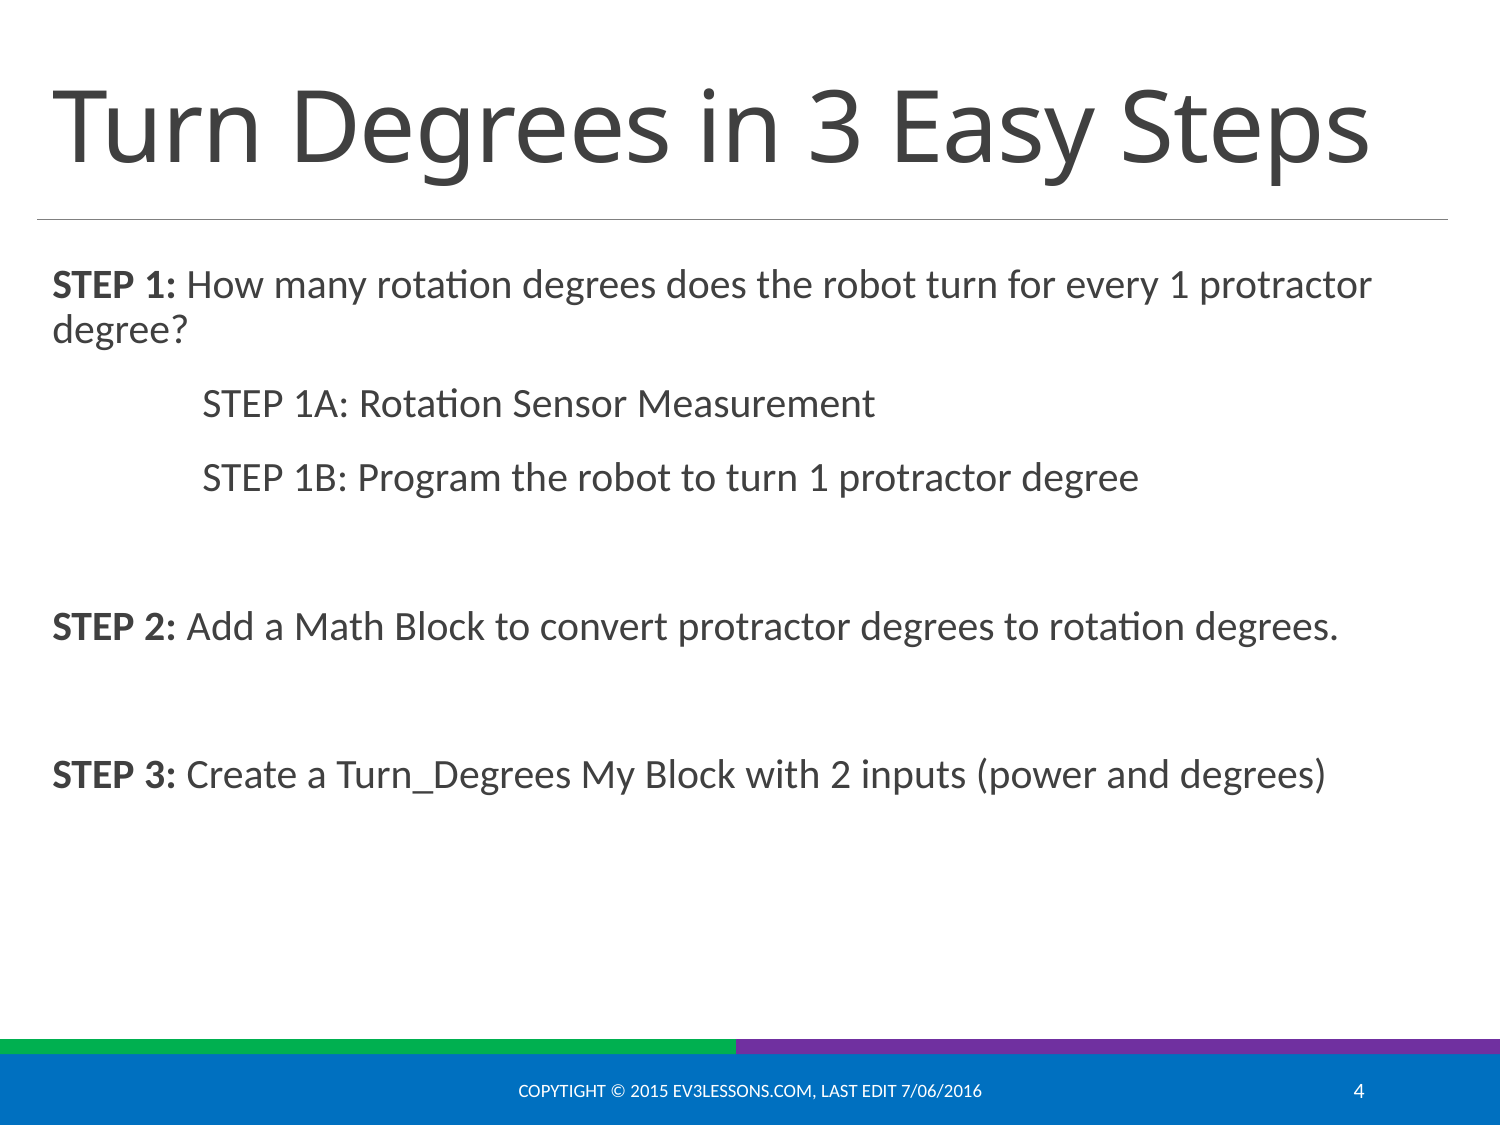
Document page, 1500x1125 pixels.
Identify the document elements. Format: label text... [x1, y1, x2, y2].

title Turn Degrees in 3 Easy Steps [37, 47, 1448, 191]
slide_number 4 [1218, 1059, 1380, 1120]
list STEP 1: How many rotation degrees does the robot turn for every 1 protractor degree? STEP 1A: Rotation Sensor Measurement STEP 1B: Program the robot to turn 1 protractor degree STEP 2: Add a Math Block to convert protractor degrees to rotation degrees. STEP 3: Create a Turn_Degrees My Block with 2 inputs (power and degrees) [37, 254, 1378, 972]
footer Copytight © 2015 EV3Lessons.com, Last edit 7/06/2016 [453, 1059, 1047, 1120]
